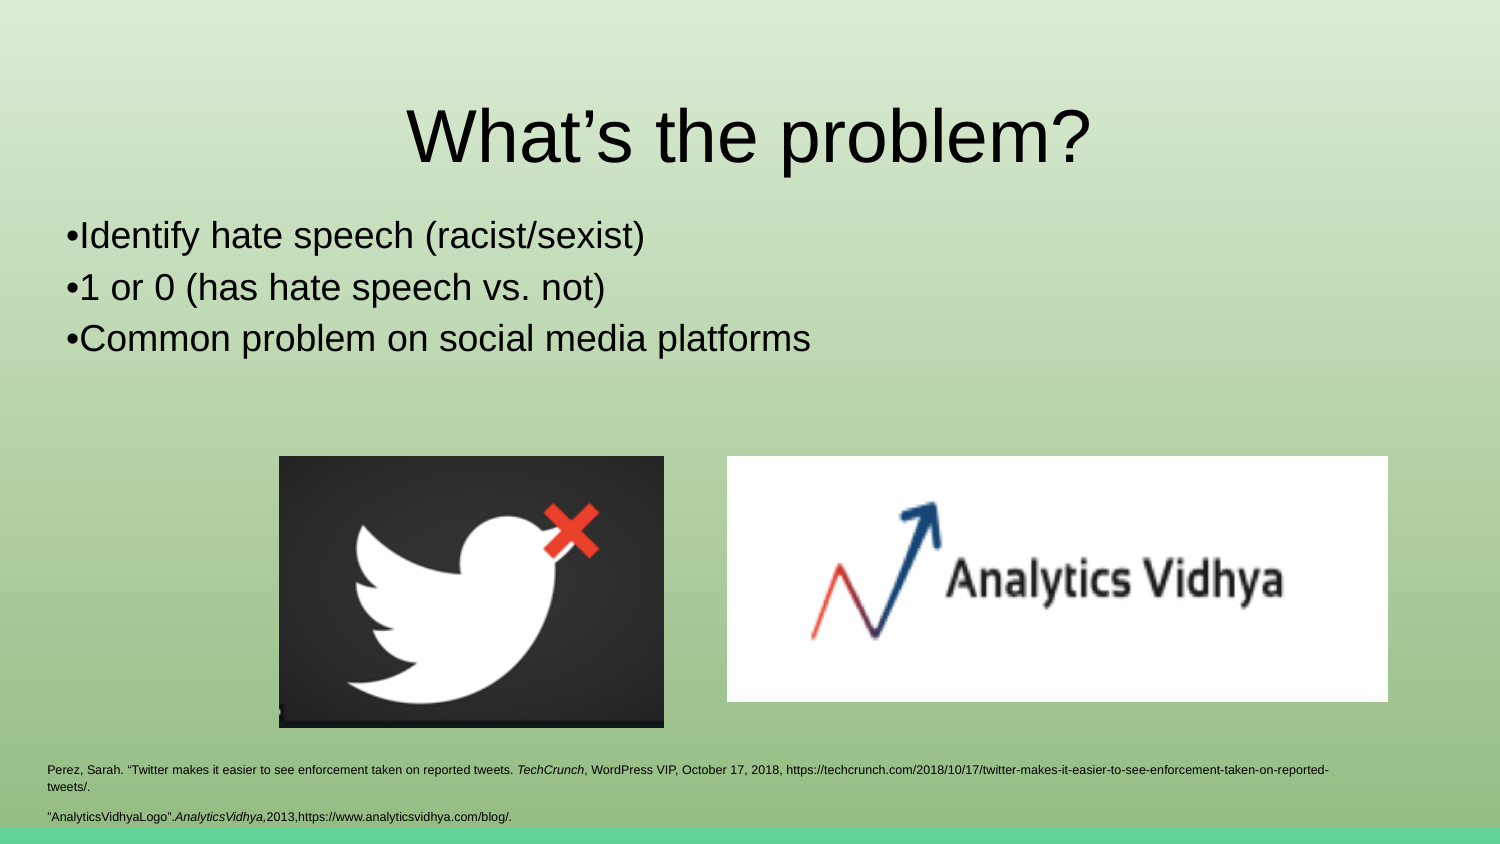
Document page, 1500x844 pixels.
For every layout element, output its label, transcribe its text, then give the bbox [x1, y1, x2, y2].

title What’s the problem? [51, 72, 1449, 167]
picture [726, 455, 1389, 702]
picture [279, 455, 664, 729]
list •Identify hate speech (racist/sexist) •1 or 0 (has hate speech vs. not) •Common problem on social media platforms [51, 189, 1449, 750]
text_box ”AnalyticsVidhyaLogo”.AnalyticsVidhya,2013,https://www.analyticsvidhya.com/blog/. [32, 791, 1387, 832]
text_box Perez, Sarah. “Twitter makes it easier to see enforcement taken on reported tweets. TechCrunch, WordPress VIP, October 17, 2018, https://techcrunch.com/2018/10/17/twitter-makes-it-easier-to-see-enforcement-taken-on-reported-tweets/. [32, 744, 1371, 775]
